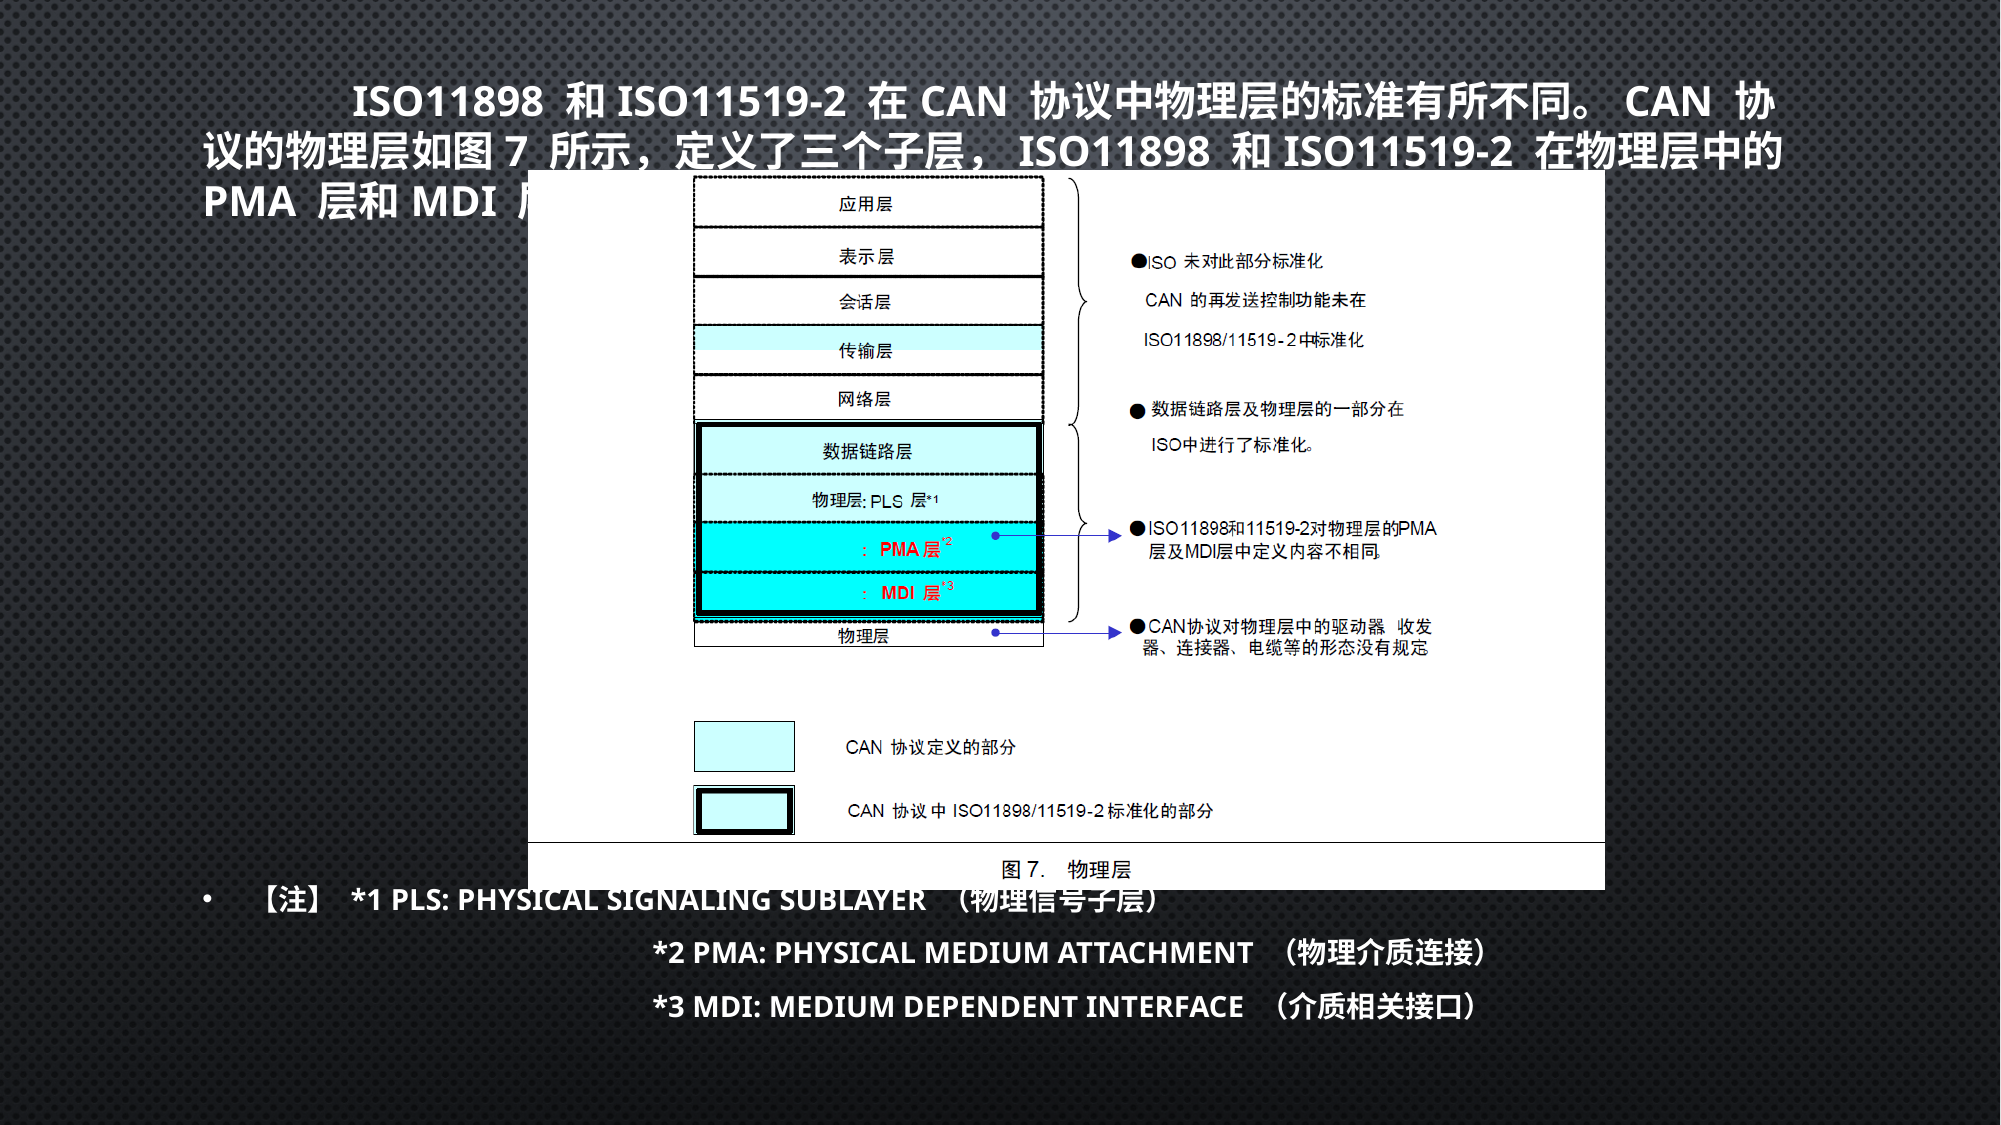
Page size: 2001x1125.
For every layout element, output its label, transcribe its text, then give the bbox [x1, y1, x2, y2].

list ISO11898 和ISO11519-2 在CAN 协议中物理层的标准有所不同。CAN 协议的物理层如图7 所示，定义了三个子层，ISO11898 和ISO11519-2 在物理层中的PMA 层和MDI 层有所不同。 【注】 *1 PLS: Physical Signaling Sublayer （物理信号子层） *2 PMA: Physical Medium Attachment （物理介质连接） *3 MDI: Medium Dependent Interface （介质相关接口） [187, 26, 1813, 1072]
picture [527, 170, 1606, 891]
